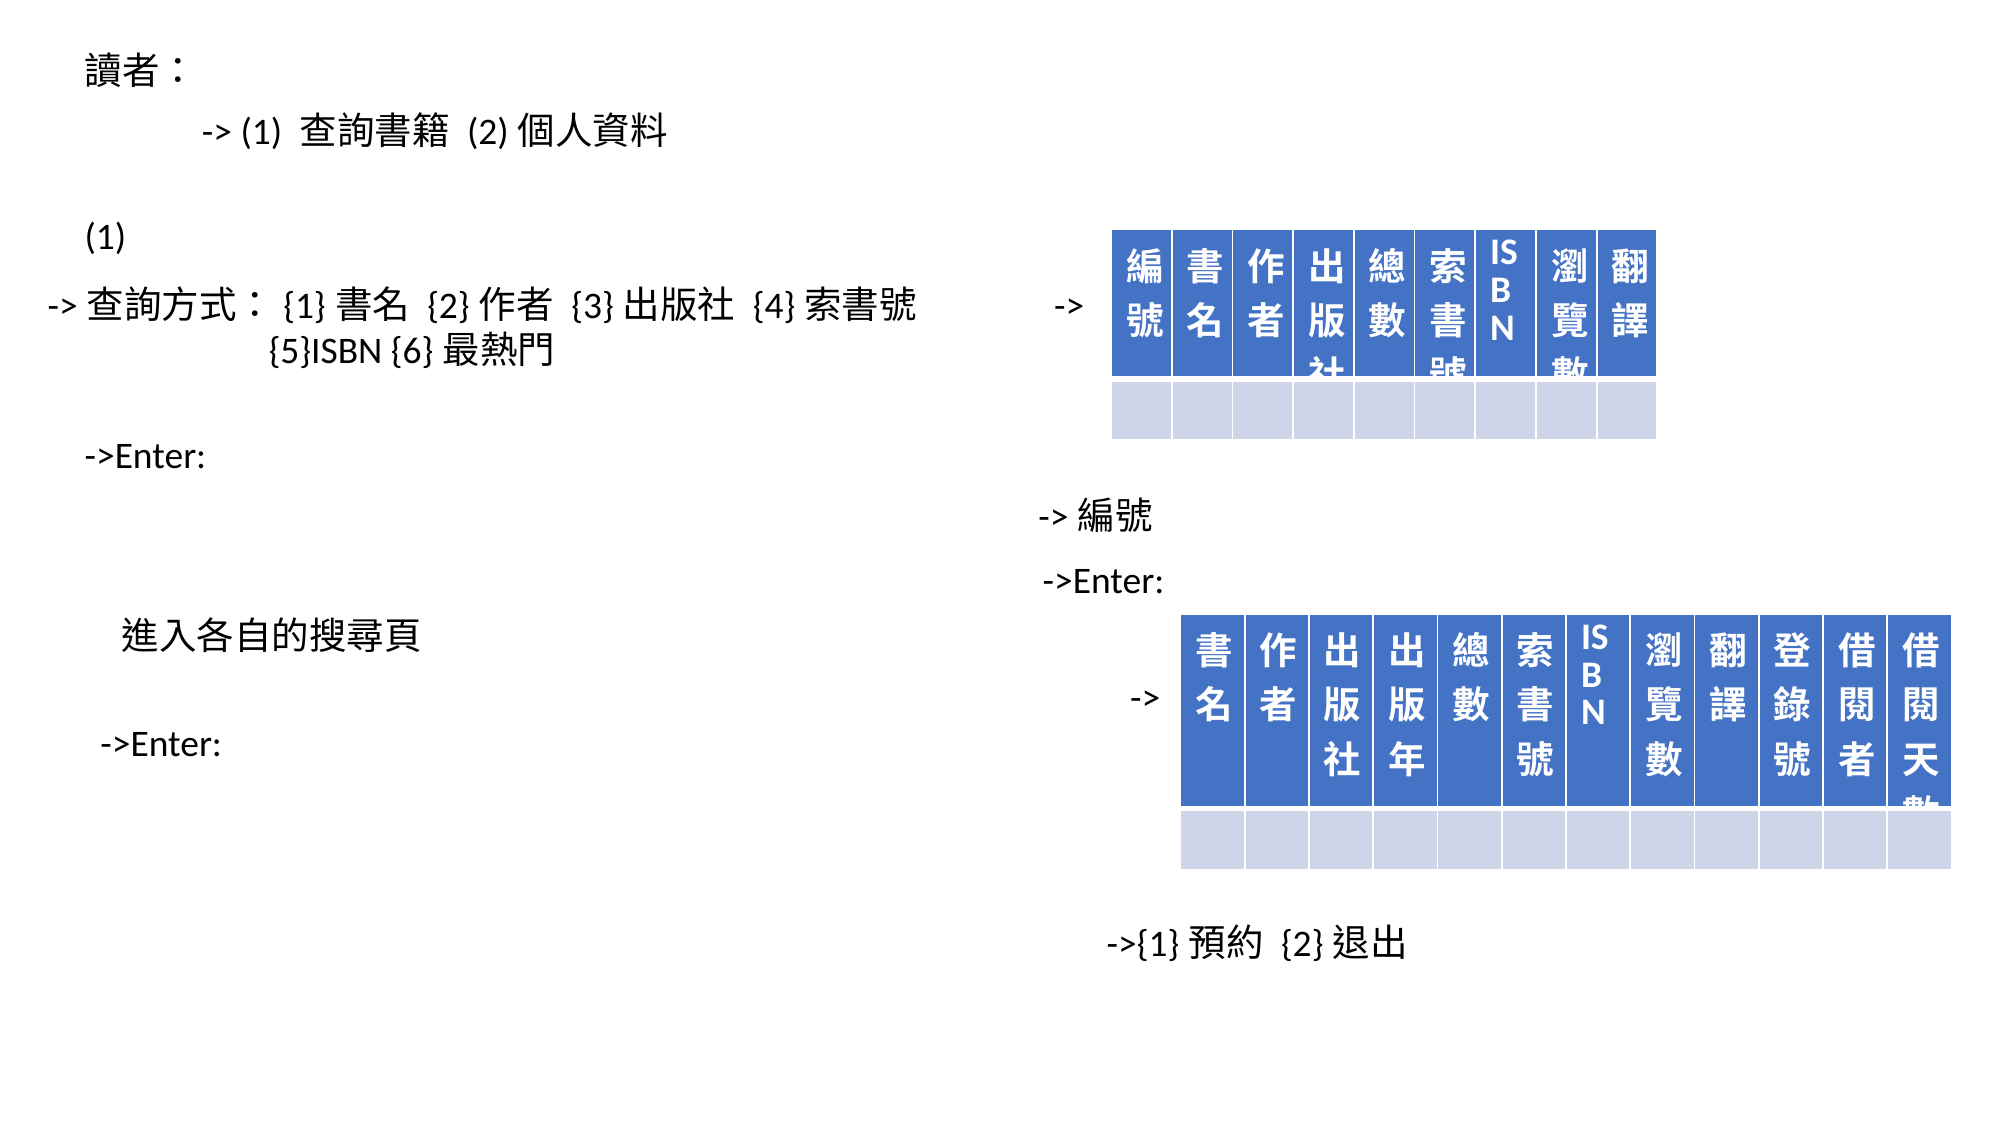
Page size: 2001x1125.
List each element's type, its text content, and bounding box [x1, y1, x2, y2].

table_header 出版年 [1374, 615, 1437, 806]
text_box -> (1) 查詢書籍 (2)個人資料 [187, 99, 691, 160]
table_cell [1537, 382, 1596, 439]
table_cell [1567, 811, 1629, 869]
table_cell [1310, 811, 1372, 869]
table_cell [1355, 382, 1414, 439]
table_cell [1181, 811, 1244, 869]
table_header 瀏覽數 [1537, 230, 1596, 376]
table_header 出版社 [1294, 230, 1353, 376]
table_header 書名 [1173, 230, 1232, 376]
table_cell [1173, 382, 1232, 439]
table_cell [1246, 811, 1308, 869]
table_header 索書號 [1415, 230, 1474, 376]
text_box ->Enter: [85, 711, 238, 771]
text_box ->Enter: [1027, 549, 1180, 609]
text_box 進入各自的搜尋頁 [107, 604, 437, 665]
text_box -> [1039, 273, 1100, 334]
table_header 翻譯 [1695, 615, 1758, 806]
table_cell [1503, 811, 1565, 869]
table_header 索書號 [1503, 615, 1565, 806]
table_header 瀏覽數 [1631, 615, 1694, 806]
table_header 出版社 [1310, 615, 1372, 806]
table_cell [1476, 382, 1535, 439]
text_box ->{1}預約 {2}退出 [1091, 911, 1423, 972]
table_header 書名 [1181, 615, 1244, 806]
table_cell [1415, 382, 1474, 439]
table_header ISBN [1476, 230, 1535, 376]
table_cell [1294, 382, 1353, 439]
table_header ISBN [1567, 615, 1629, 806]
table_header 翻譯 [1598, 230, 1656, 376]
table_cell [1112, 382, 1171, 439]
table_header 登錄號 [1760, 615, 1822, 806]
table_cell [1631, 811, 1694, 869]
table_header 借閱天數 [1888, 615, 1951, 806]
table_cell [1233, 382, 1292, 439]
text_box 讀者： [69, 39, 213, 100]
table_cell [1760, 811, 1822, 869]
table_header 借閱者 [1824, 615, 1886, 806]
text_box -> [1115, 665, 1176, 725]
text_box (1) [69, 205, 141, 265]
text_box ->Enter: [69, 423, 222, 484]
table_header 總數 [1355, 230, 1414, 376]
table_cell [1888, 811, 1951, 869]
table_header 編號 [1112, 230, 1171, 376]
table_header 作者 [1233, 230, 1292, 376]
text_box ->編號 [1023, 484, 1168, 545]
table_cell [1695, 811, 1758, 869]
table_cell [1598, 382, 1656, 439]
table_header 作者 [1246, 615, 1308, 806]
text_box ->查詢方式：{1}書名 {2}作者 {3}出版社 {4}索書號 {5}ISBN {6}最熱門 [32, 273, 932, 379]
table_cell [1438, 811, 1501, 869]
table_cell [1824, 811, 1886, 869]
table_header 總數 [1438, 615, 1501, 806]
table_cell [1374, 811, 1437, 869]
